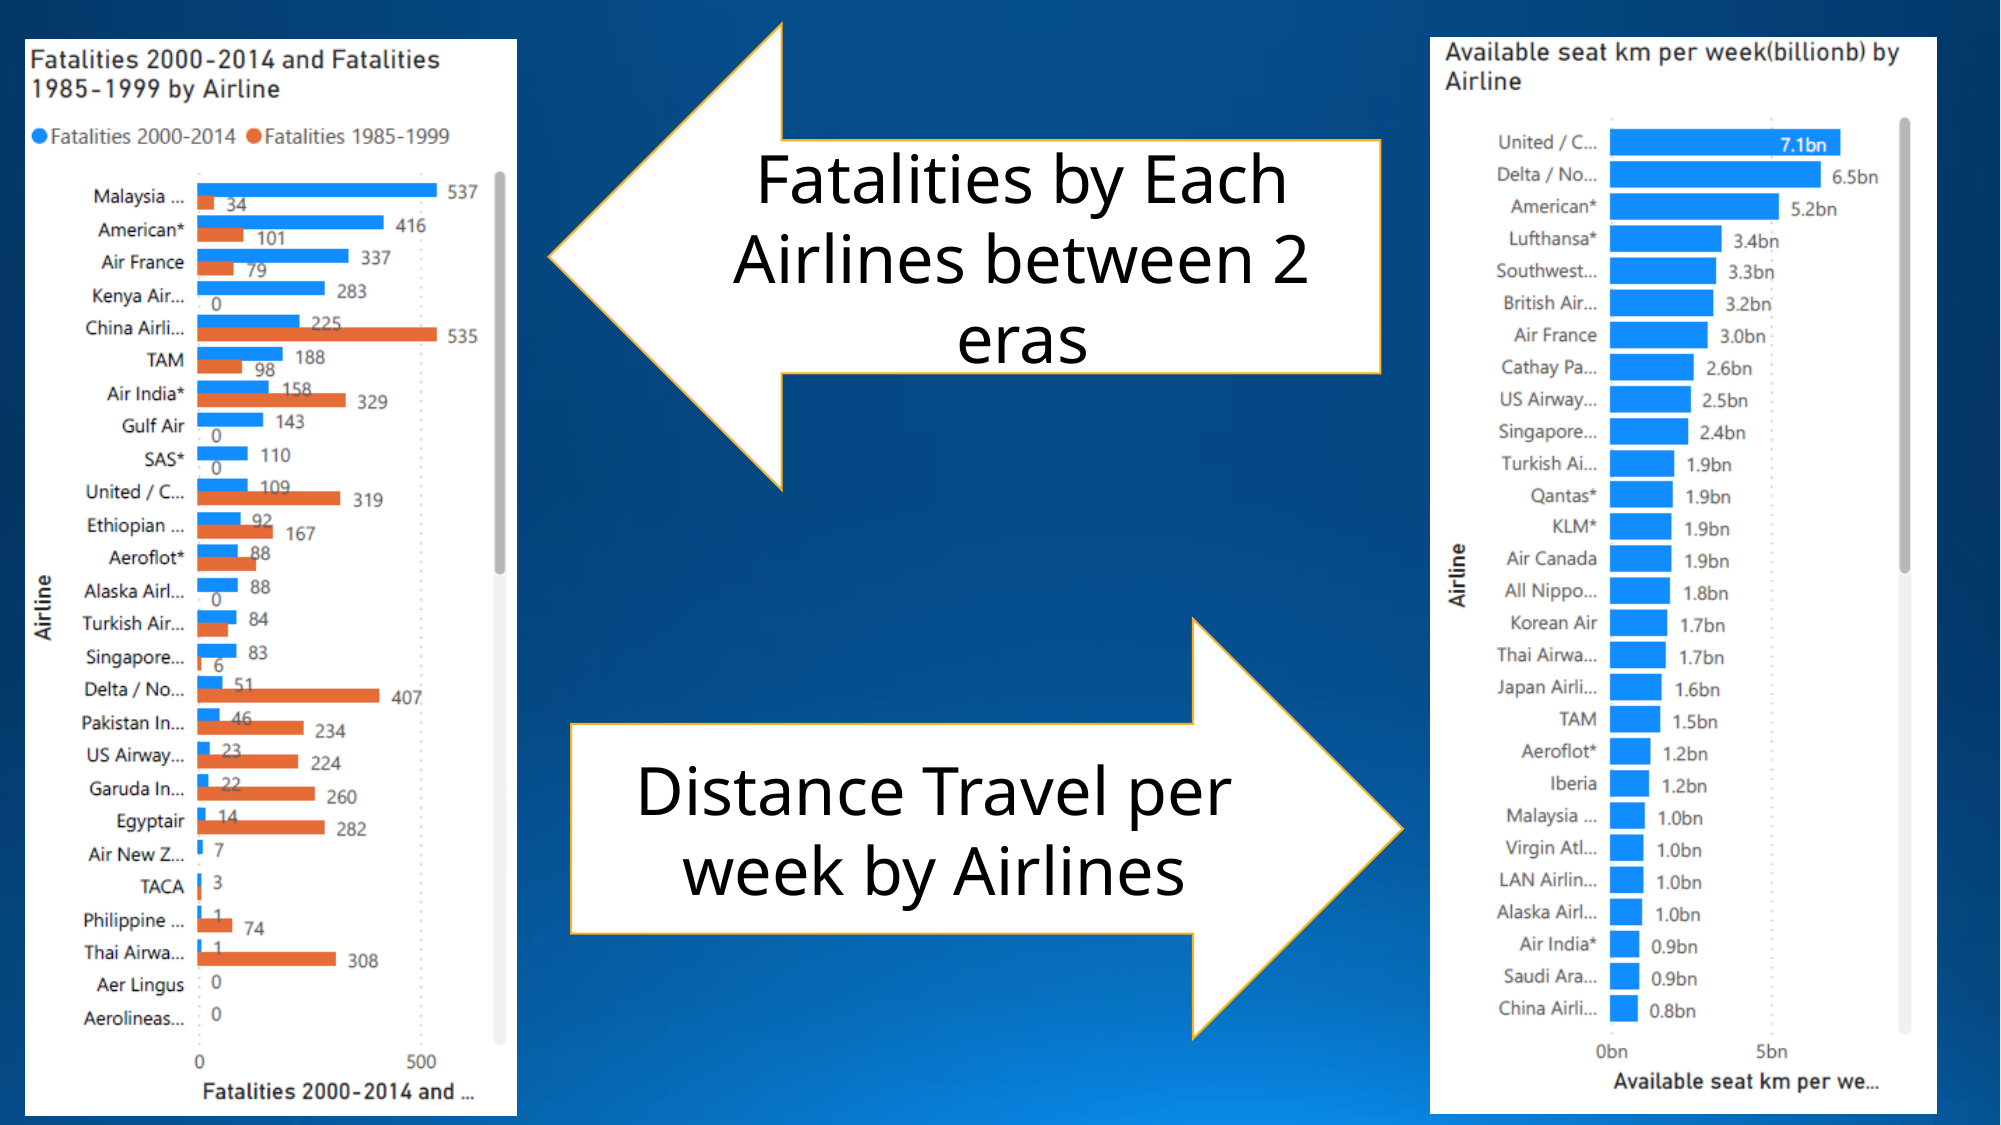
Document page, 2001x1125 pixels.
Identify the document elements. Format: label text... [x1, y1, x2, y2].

text_box Fatalities by Each Airlines between 2 eras [547, 21, 1382, 493]
picture [0, 0, 2001, 1125]
text_box Distance Travel per week by Airlines [570, 616, 1405, 1042]
